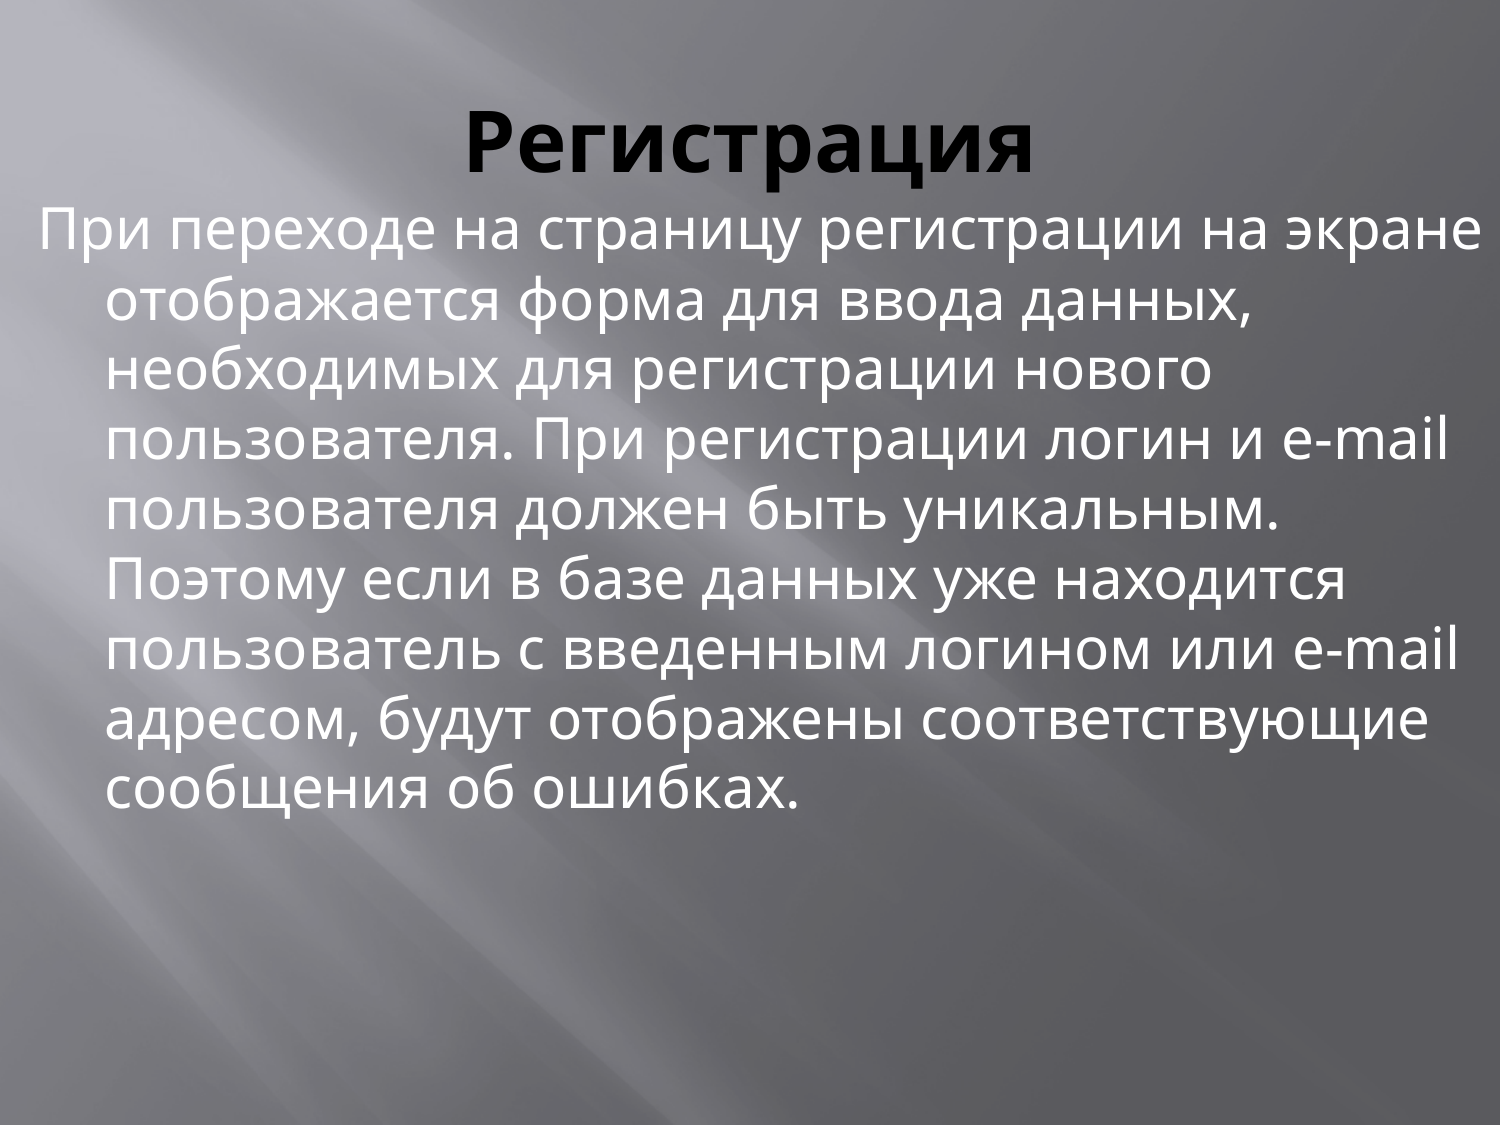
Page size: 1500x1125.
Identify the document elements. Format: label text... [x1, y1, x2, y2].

list При переходе на страницу регистрации на экране отображается форма для ввода данных, необходимых для регистрации нового пользователя. При регистрации логин и e-mail пользователя должен быть уникальным. Поэтому если в базе данных уже находится пользователь с введенным логином или e-mail адресом, будут отображены соответствующие сообщения об ошибках. [0, 184, 1500, 1125]
title Регистрация [75, 45, 1425, 184]
